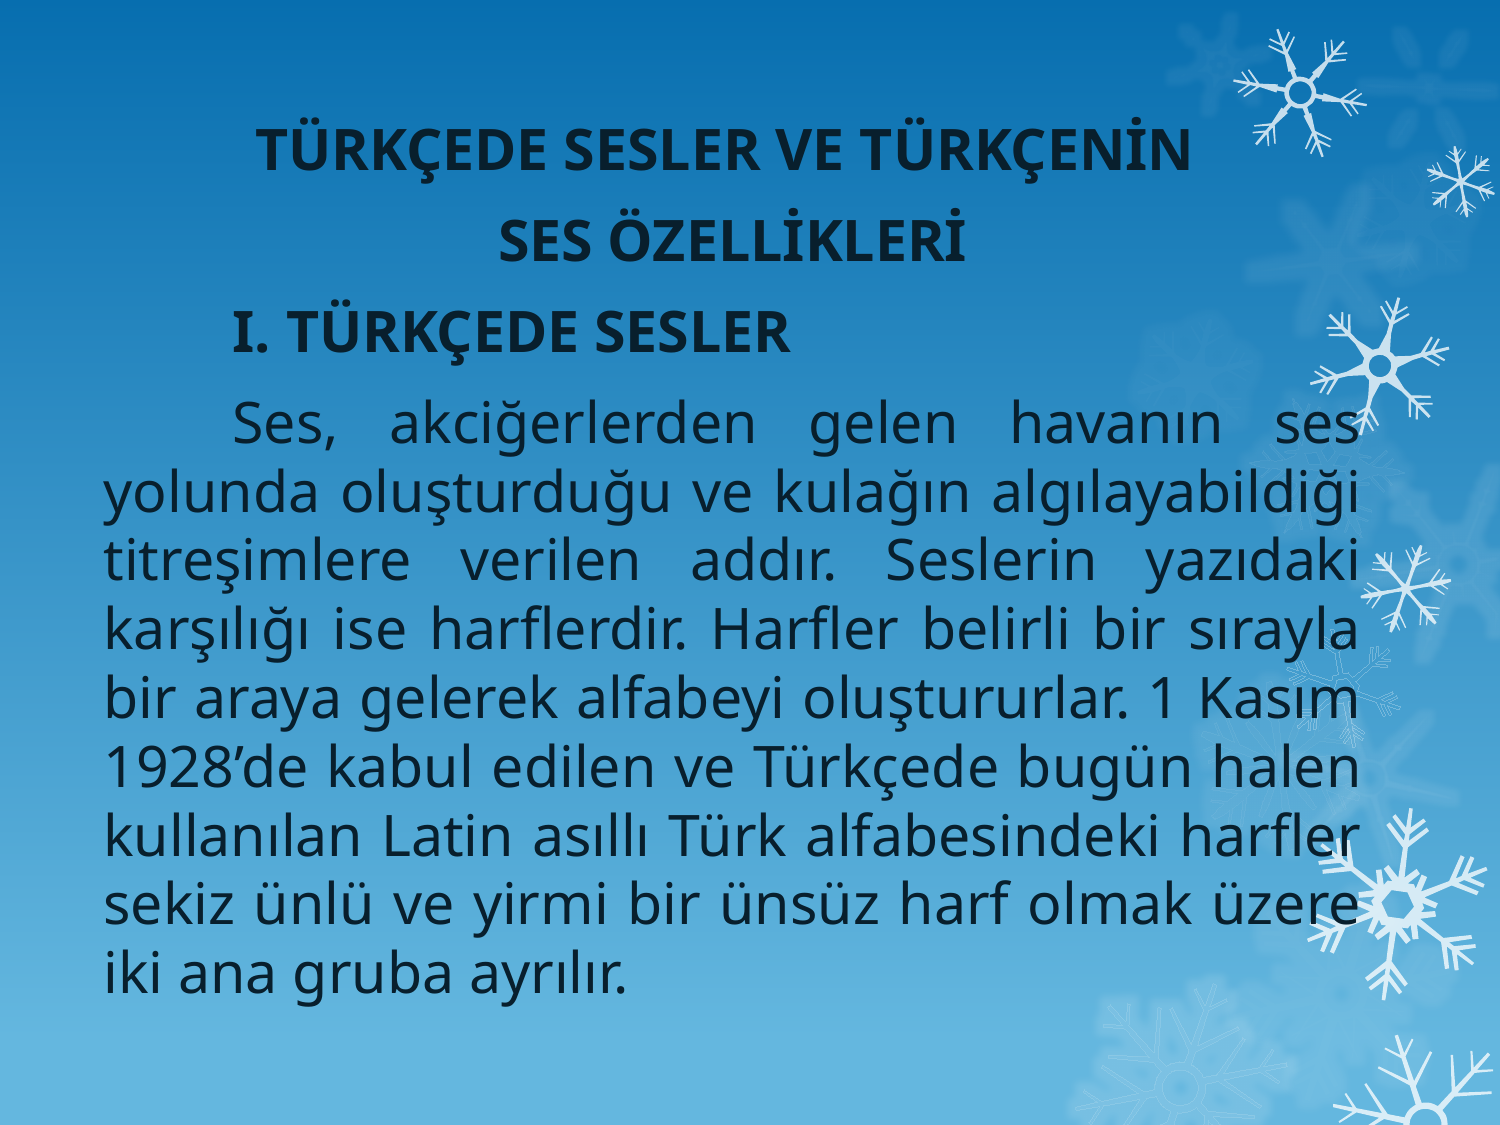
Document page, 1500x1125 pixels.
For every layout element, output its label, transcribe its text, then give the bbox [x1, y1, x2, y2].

subtitle TÜRKÇEDE SESLER VE TÜRKÇENİN SES ÖZELLİKLERİ I. TÜRKÇEDE SESLER Ses, akciğerlerden gelen havanın ses yolunda oluşturduğu ve kulağın algılayabildiği titreşimlere verilen addır. Seslerin yazıdaki karşılığı ise harflerdir. Harfler belirli bir sırayla bir araya gelerek alfabeyi oluştururlar. 1 Kasım 1928’de kabul edilen ve Türkçede bugün halen kullanılan Latin asıllı Türk alfabesindeki harfler sekiz ünlü ve yirmi bir ünsüz harf olmak üzere iki ana gruba ayrılır. [88, 105, 1377, 1020]
